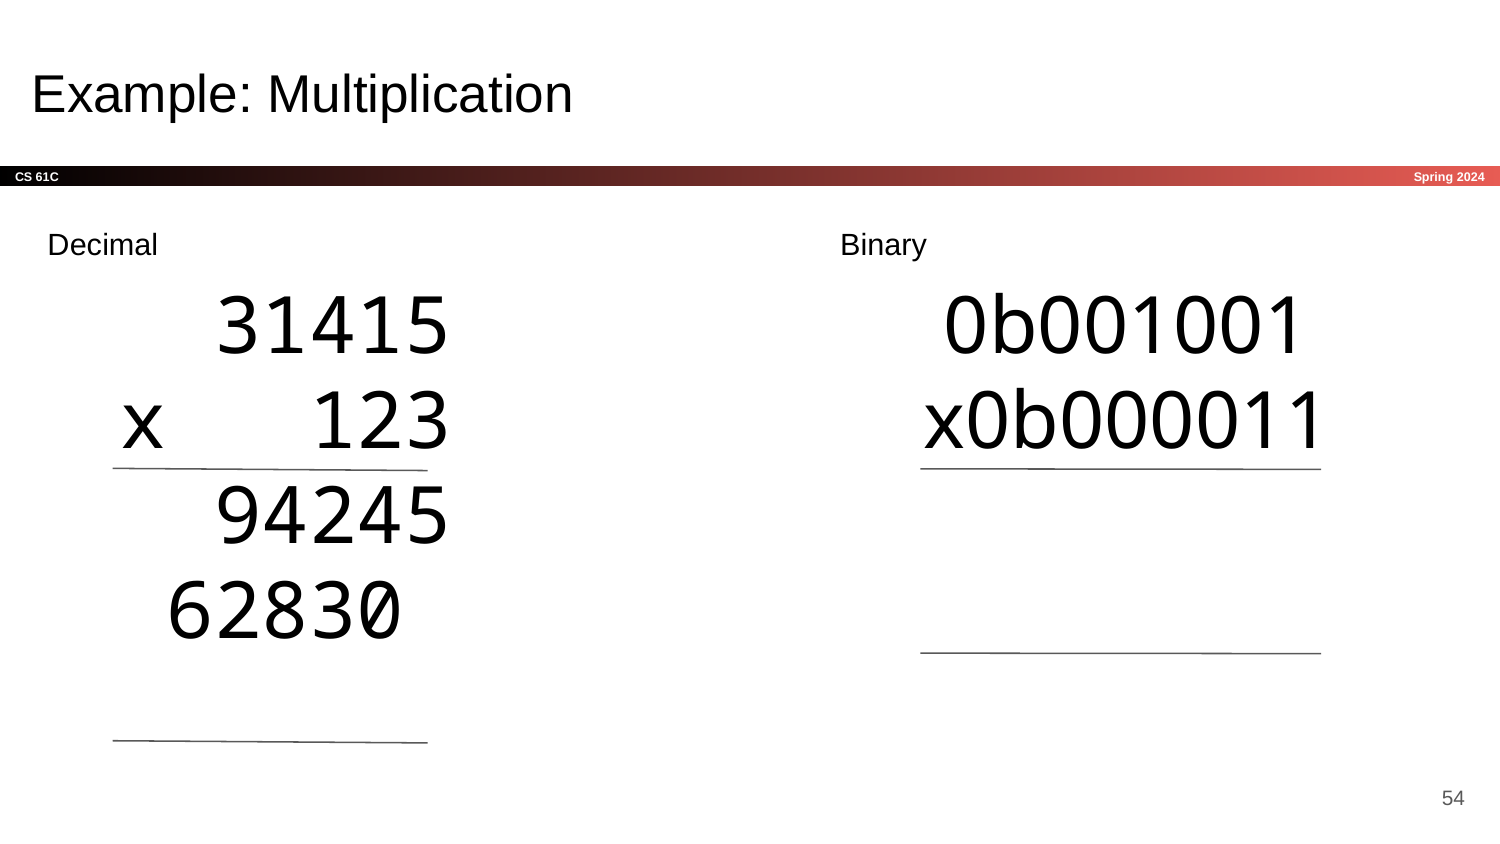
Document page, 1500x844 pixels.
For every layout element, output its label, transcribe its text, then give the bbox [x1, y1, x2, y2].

slide_number ‹#› [1389, 764, 1480, 830]
text_box 0b001001 x0b000011 [908, 259, 1410, 765]
title Example: Multiplication [16, 44, 1415, 139]
text_box 31415 x 123 94245 62830 [104, 259, 486, 844]
list Decimal [32, 204, 284, 277]
list Binary [825, 204, 1077, 277]
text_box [112, 740, 428, 744]
